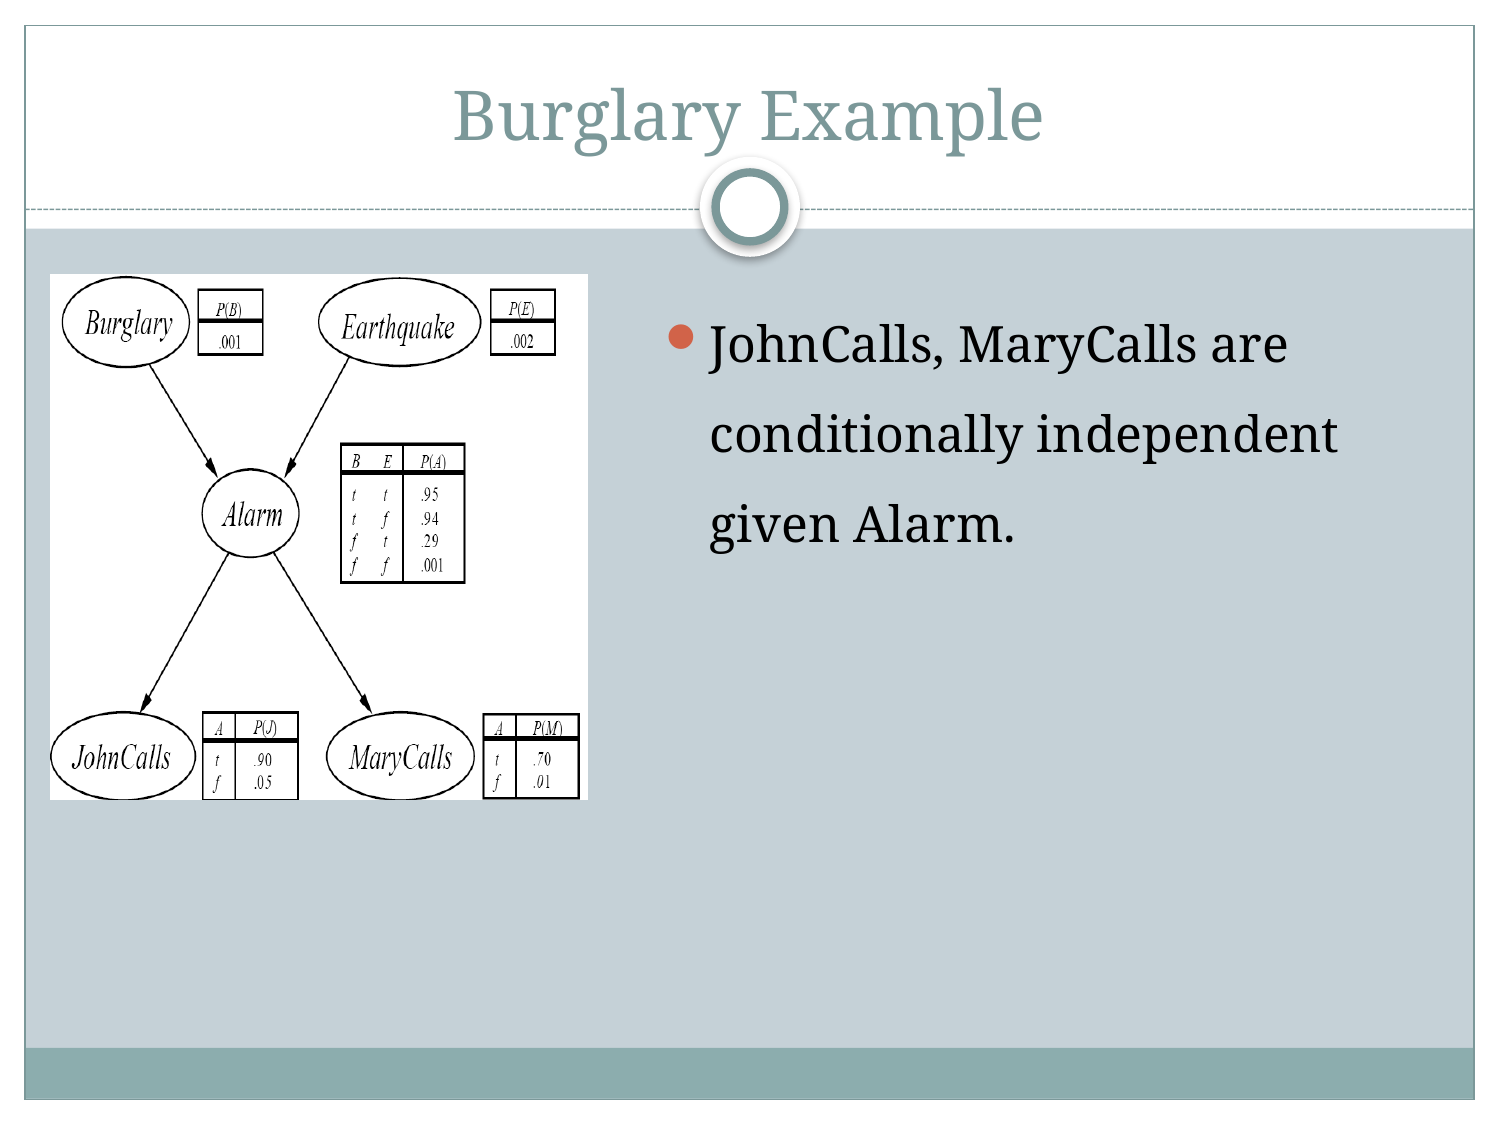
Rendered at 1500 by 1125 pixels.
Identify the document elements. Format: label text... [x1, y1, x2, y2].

title Burglary Example [49, 37, 1450, 163]
list JohnCalls, MaryCalls are conditionally independent given Alarm. [649, 274, 1464, 963]
picture [49, 274, 588, 801]
